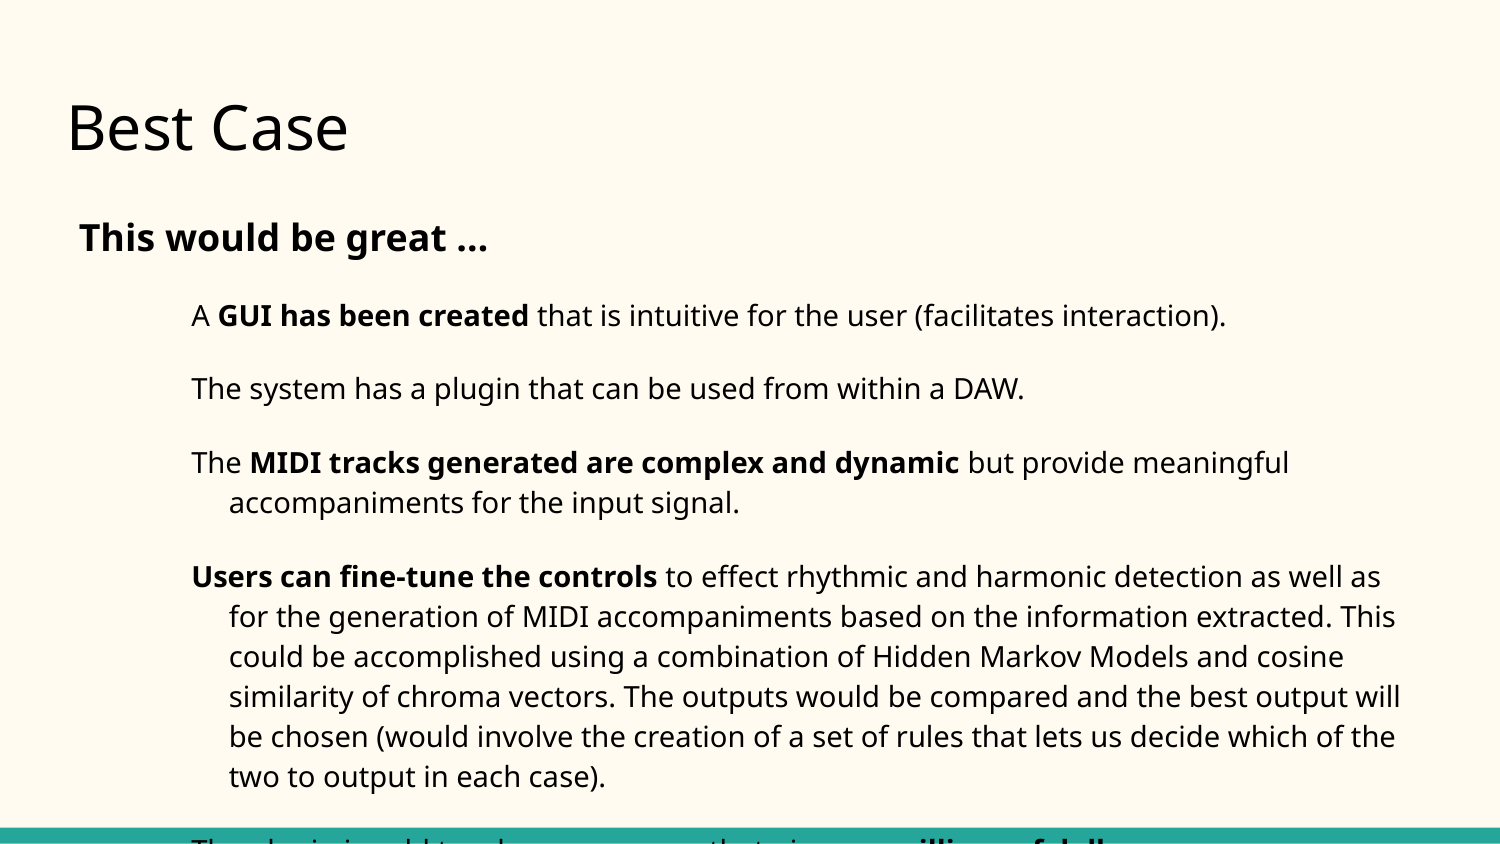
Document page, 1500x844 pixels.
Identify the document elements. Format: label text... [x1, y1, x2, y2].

list This would be great … A GUI has been created that is intuitive for the user (facilitates interaction). The system has a plugin that can be used from within a DAW. The MIDI tracks generated are complex and dynamic but provide meaningful accompaniments for the input signal. Users can fine-tune the controls to effect rhythmic and harmonic detection as well as for the generation of MIDI accompaniments based on the information extracted. This could be accomplished using a combination of Hidden Markov Models and cosine similarity of chroma vectors. The outputs would be compared and the best output will be chosen (would involve the creation of a set of rules that lets us decide which of the two to output in each case). The plugin is sold to a huge company that gives us millions of dollars. [63, 192, 1418, 750]
title Best Case [51, 72, 1449, 174]
